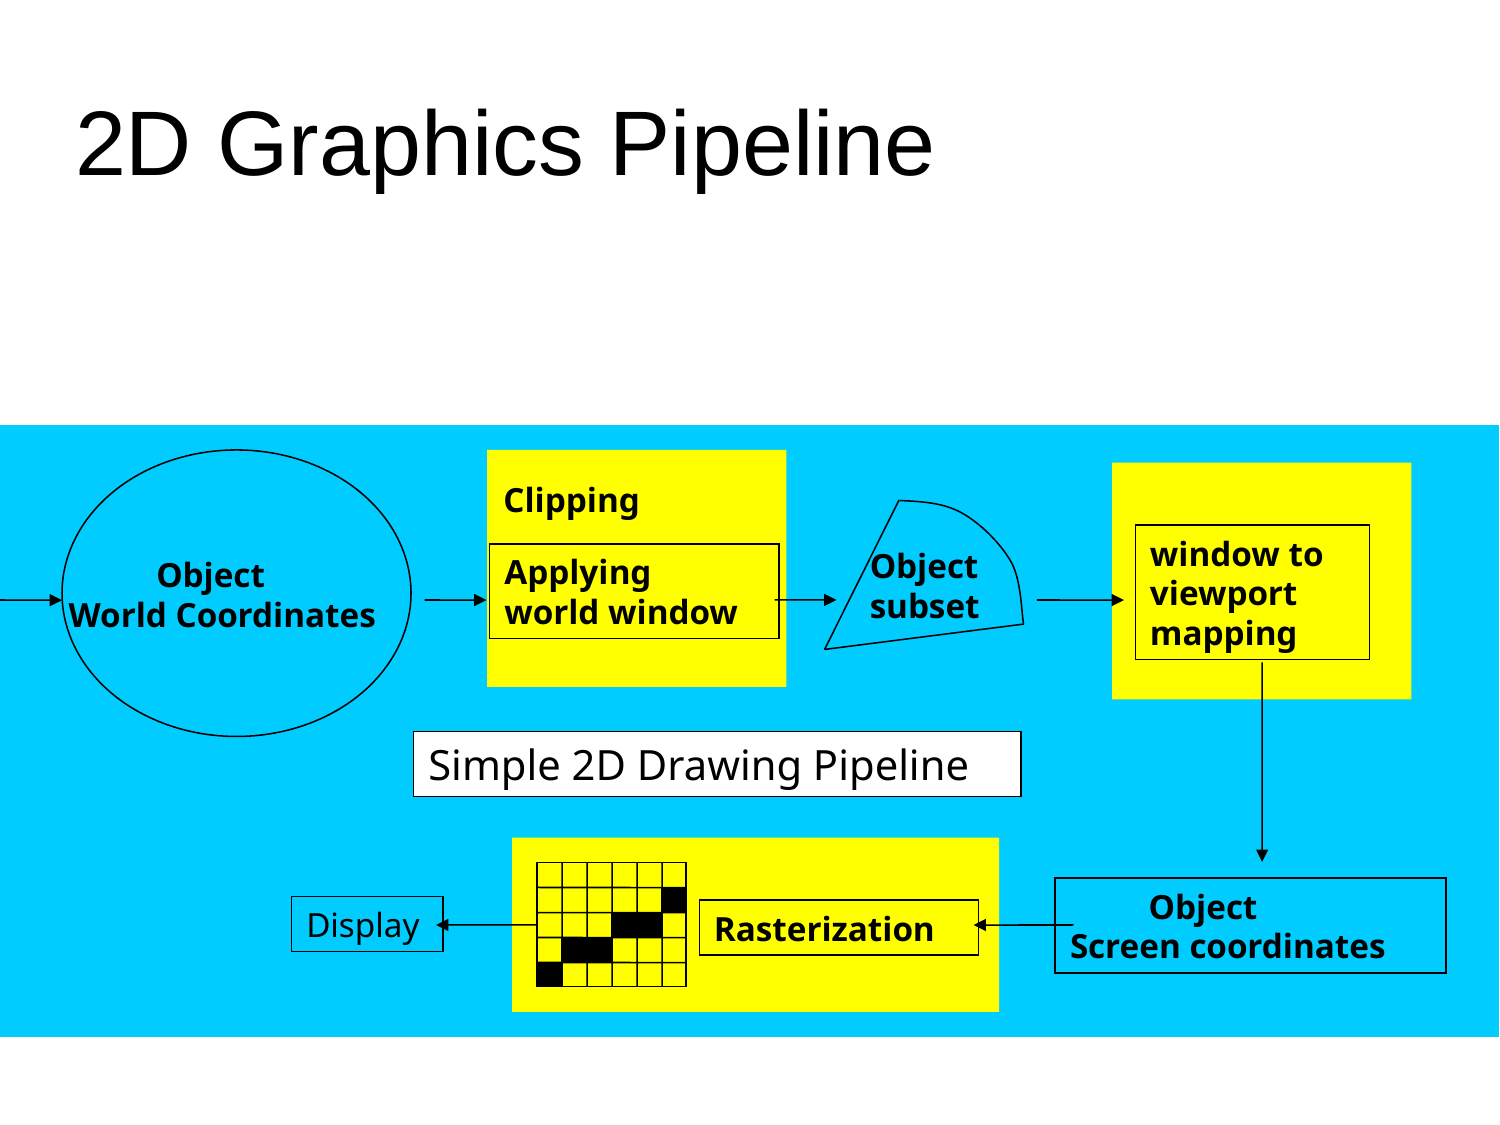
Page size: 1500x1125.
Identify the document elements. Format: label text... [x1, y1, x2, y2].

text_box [1036, 524, 1370, 660]
text_box [487, 449, 787, 497]
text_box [774, 499, 1025, 650]
text_box [512, 837, 1000, 905]
text_box 2D Graphics Pipeline [75, 45, 1425, 232]
text_box Simple 2D Drawing Pipeline [413, 731, 1021, 797]
text_box [0, 425, 1499, 1037]
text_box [536, 862, 687, 887]
text_box [487, 647, 787, 687]
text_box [698, 899, 1074, 956]
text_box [291, 896, 537, 952]
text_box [1054, 662, 1447, 974]
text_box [424, 471, 779, 639]
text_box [536, 887, 687, 987]
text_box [53, 449, 442, 737]
text_box [512, 956, 1000, 1012]
text_box [1112, 462, 1412, 660]
